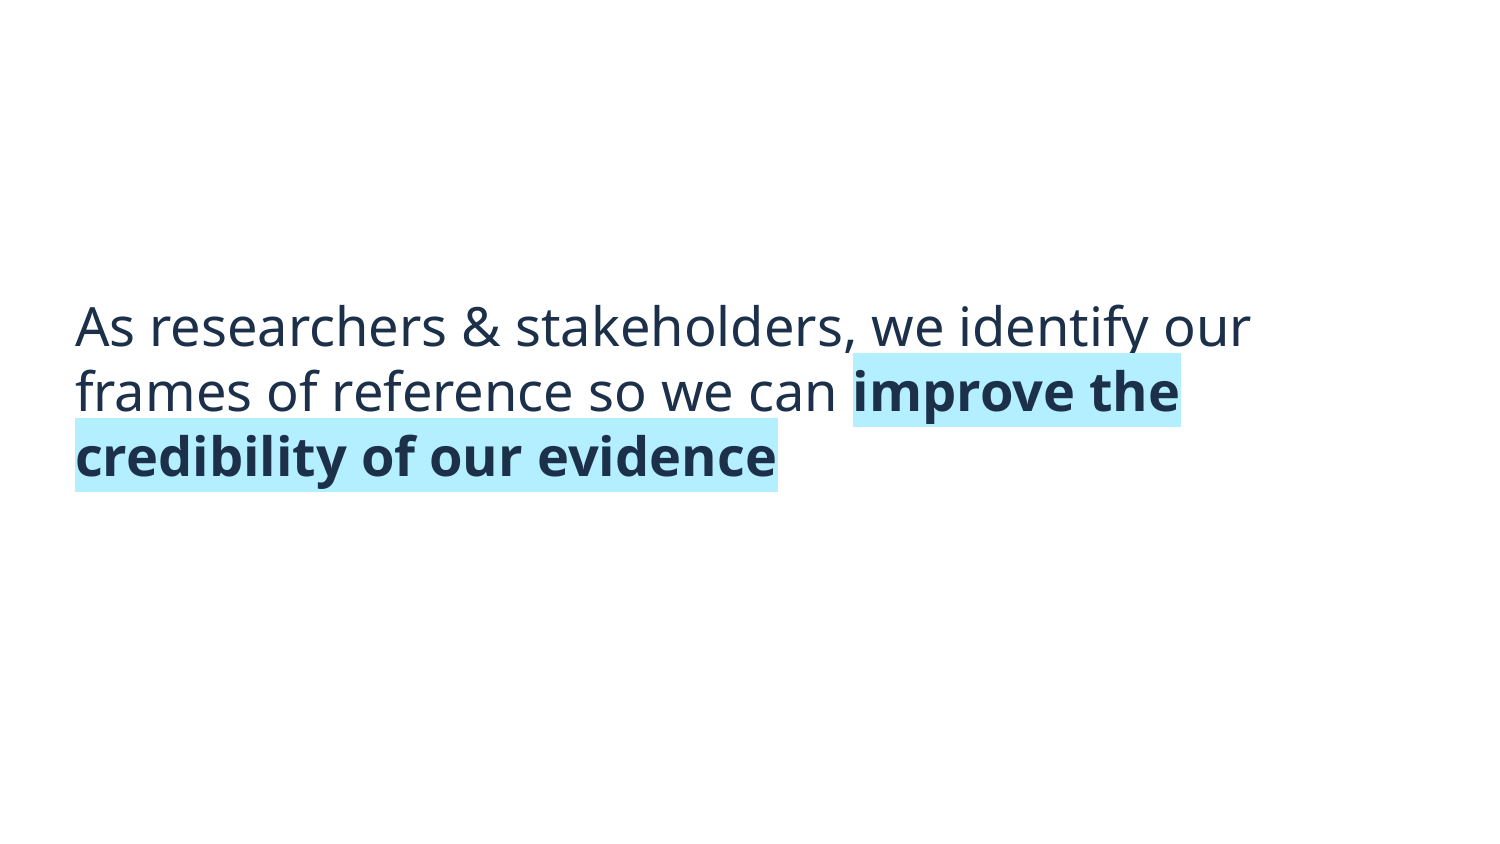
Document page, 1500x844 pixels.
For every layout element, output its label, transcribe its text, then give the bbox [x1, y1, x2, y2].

title As researchers & stakeholders, we identify our frames of reference so we can improve the credibility of our evidence [75, 232, 1301, 611]
